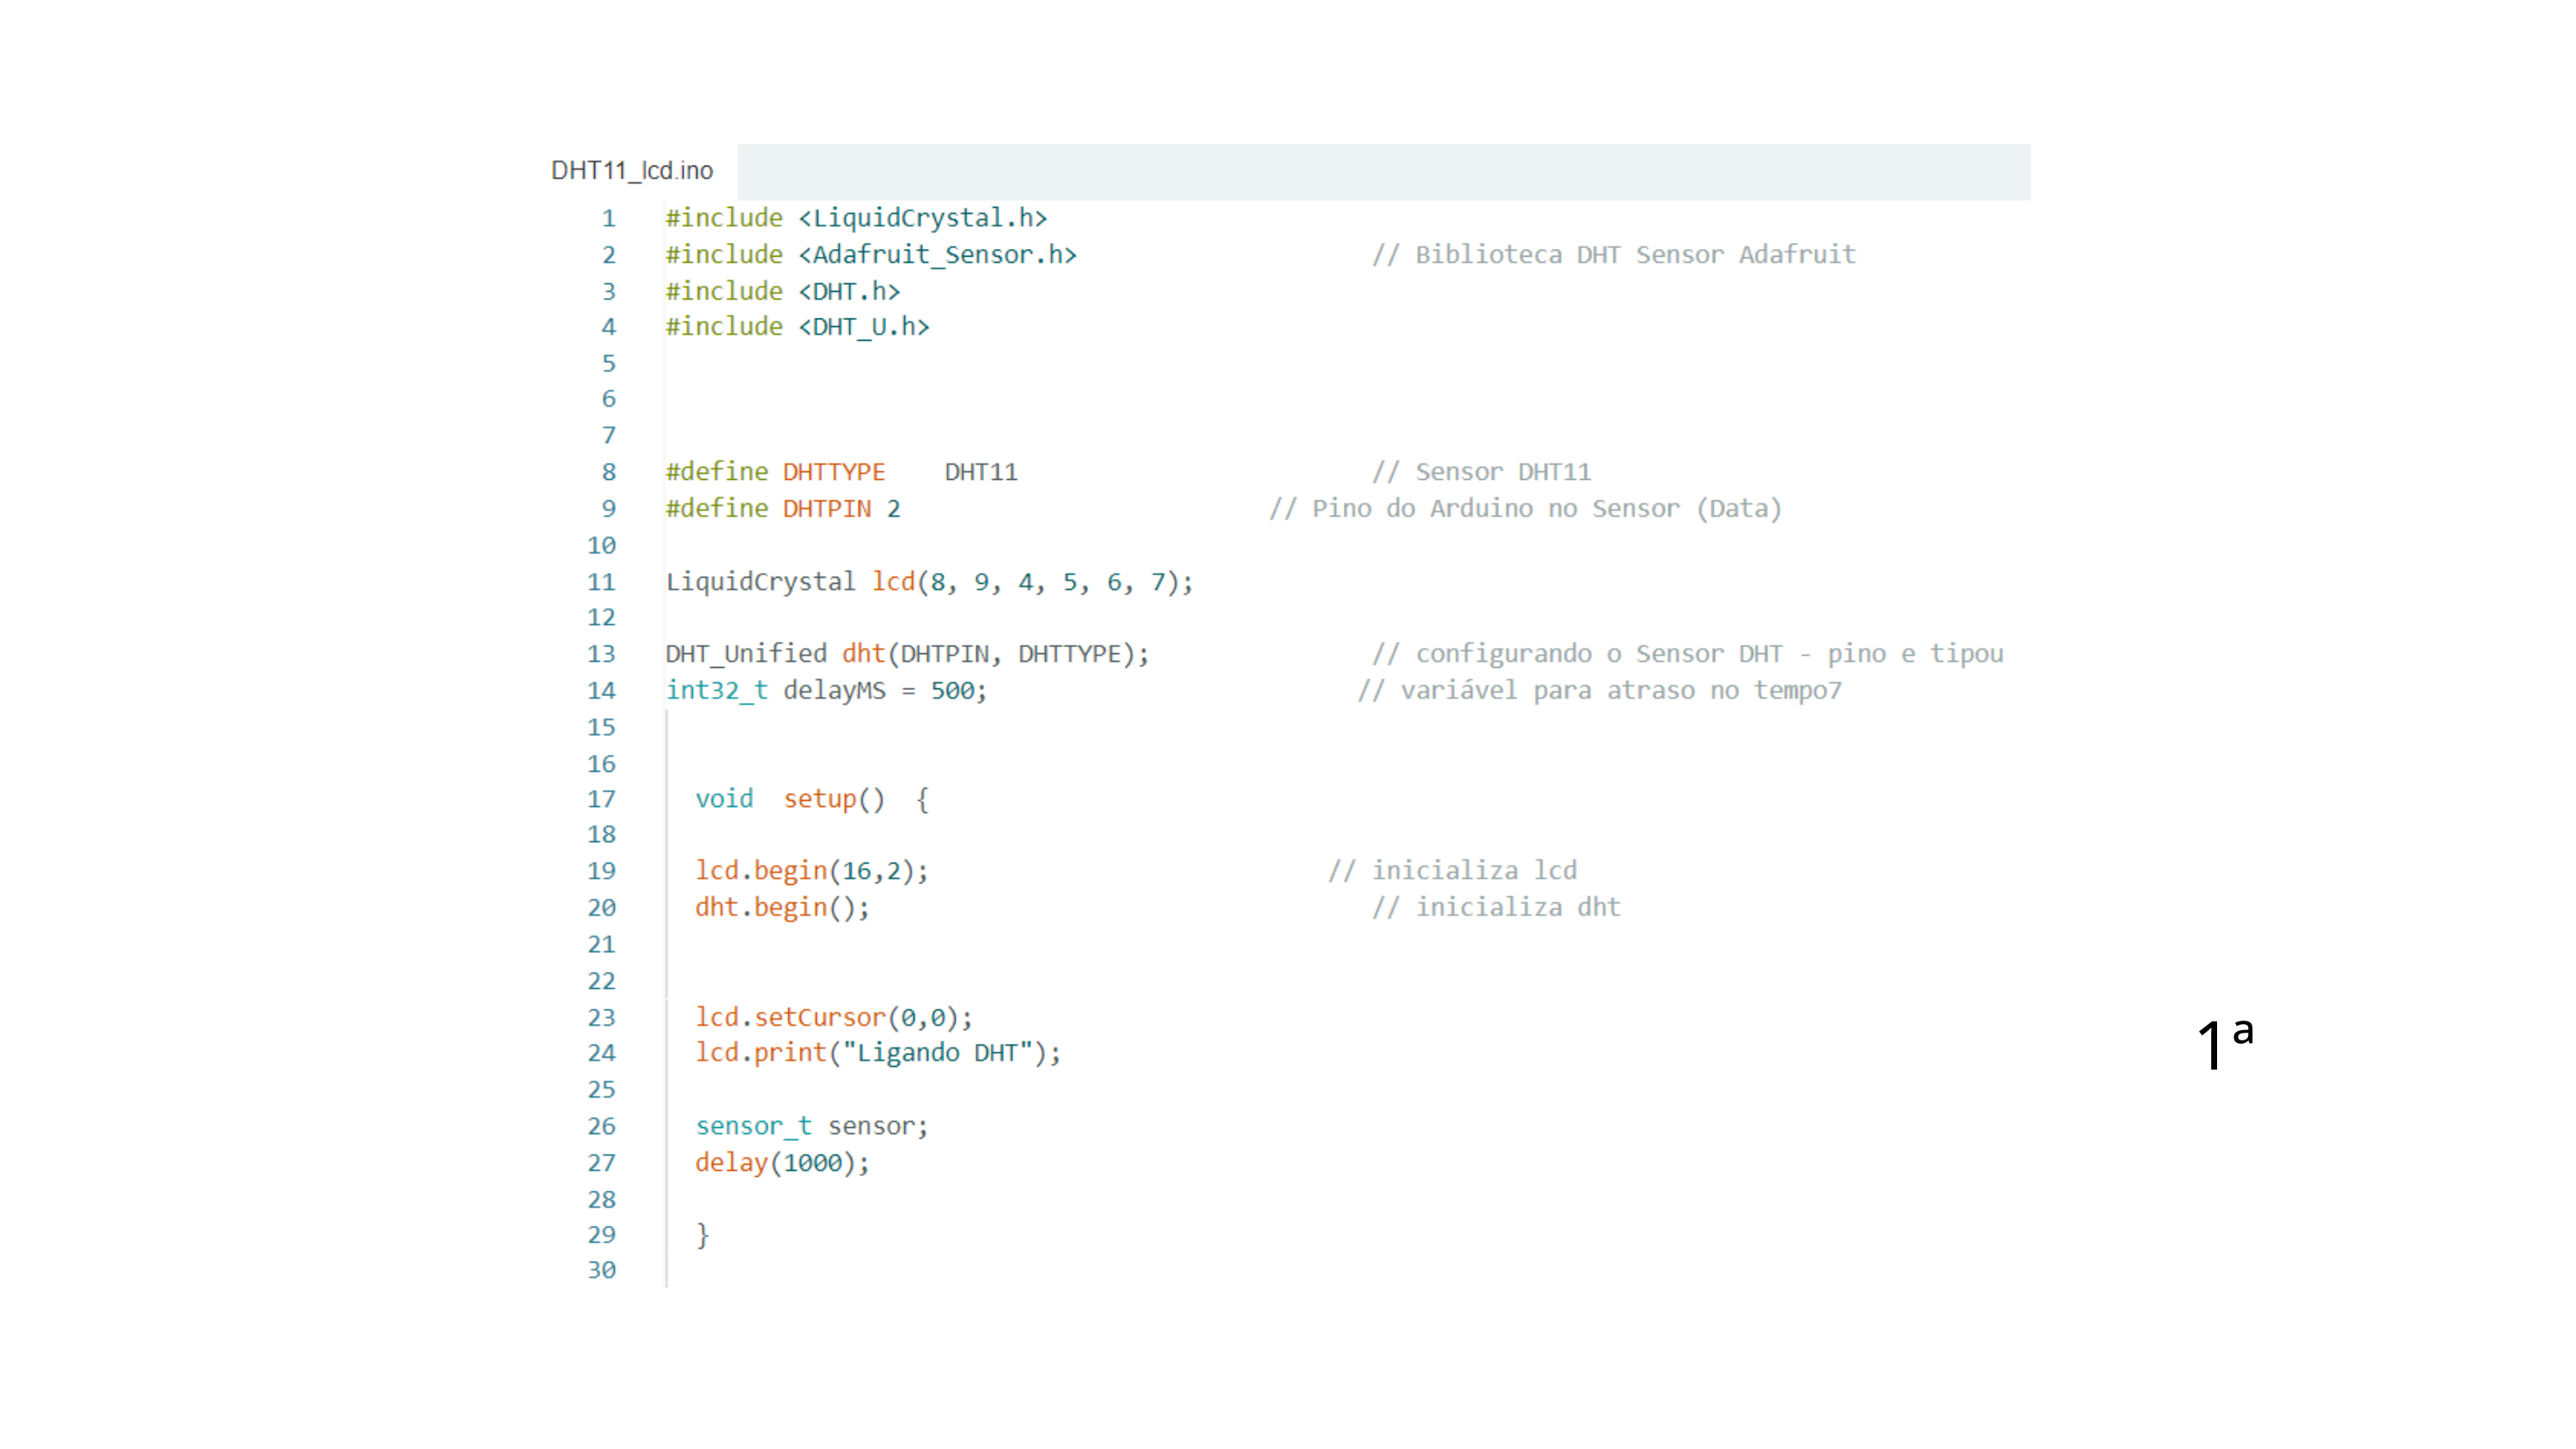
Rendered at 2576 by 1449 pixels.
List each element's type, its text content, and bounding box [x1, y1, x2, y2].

text_box 1ª [2192, 989, 2257, 1084]
text_box [545, 144, 2031, 1288]
